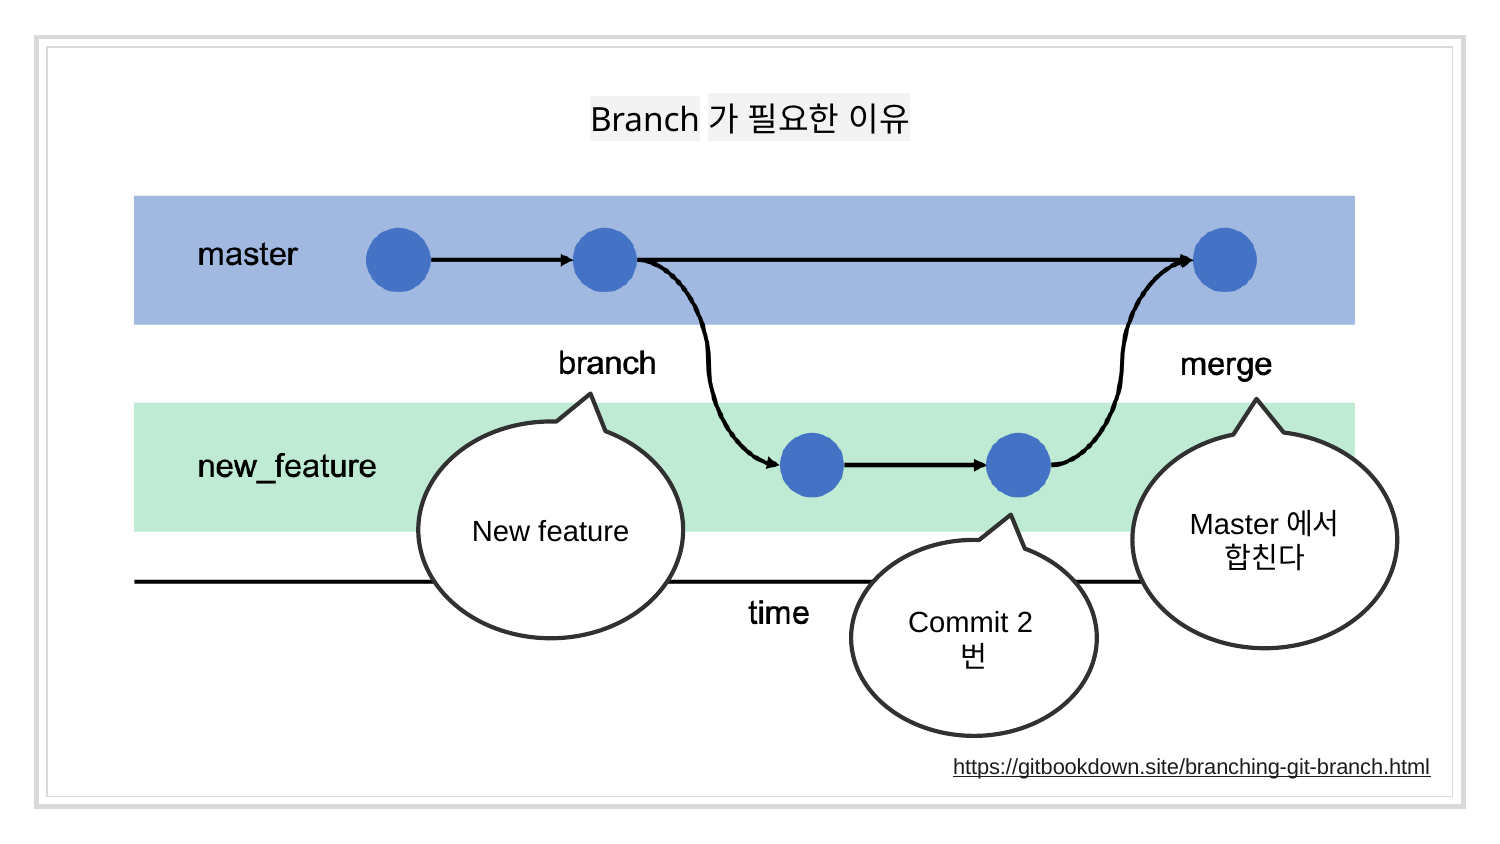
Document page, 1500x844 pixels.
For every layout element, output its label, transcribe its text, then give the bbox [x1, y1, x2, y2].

text_box https://gitbookdown.site/branching-git-branch.html [938, 745, 1500, 787]
text_box Master에서 합친다 [1372, 473, 1400, 607]
picture [133, 195, 1367, 649]
title Branch가 필요한 이유 [63, 55, 1437, 181]
text_box Commit 2번 [851, 657, 1097, 738]
